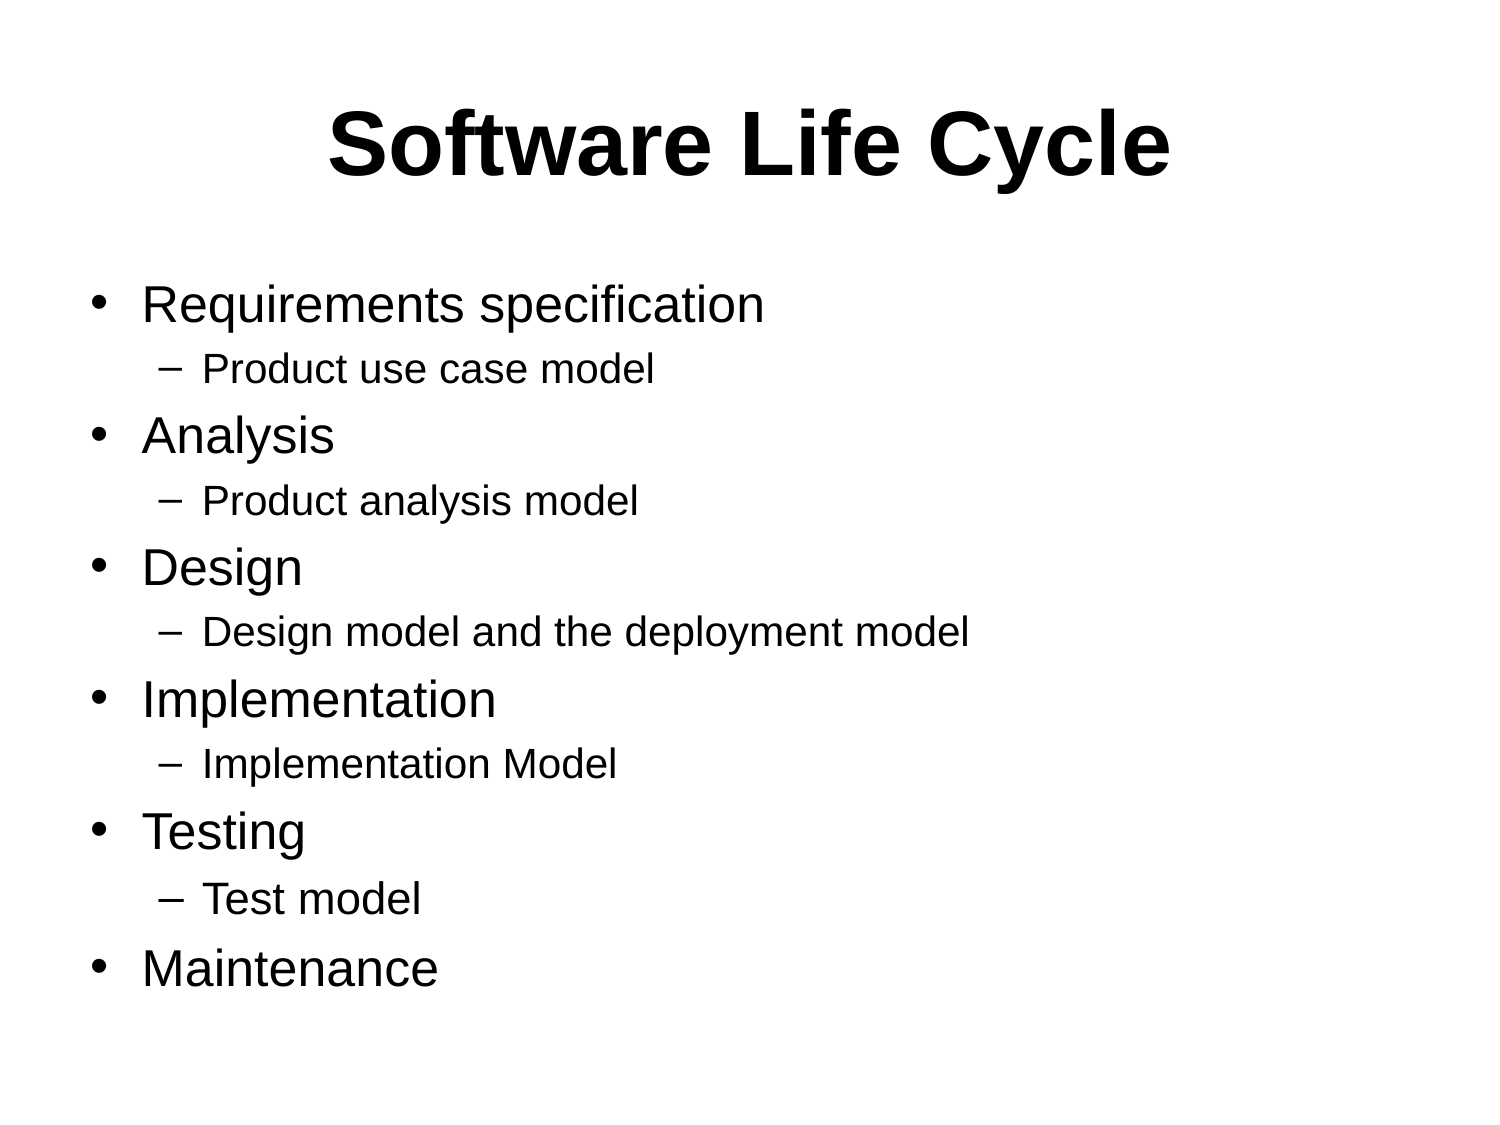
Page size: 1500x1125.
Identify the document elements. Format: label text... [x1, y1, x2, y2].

list Requirements specification Product use case model Analysis Product analysis model Design Design model and the deployment model Implementation Implementation Model Testing Test model Maintenance [75, 262, 1425, 1005]
title Software Life Cycle [75, 45, 1425, 233]
